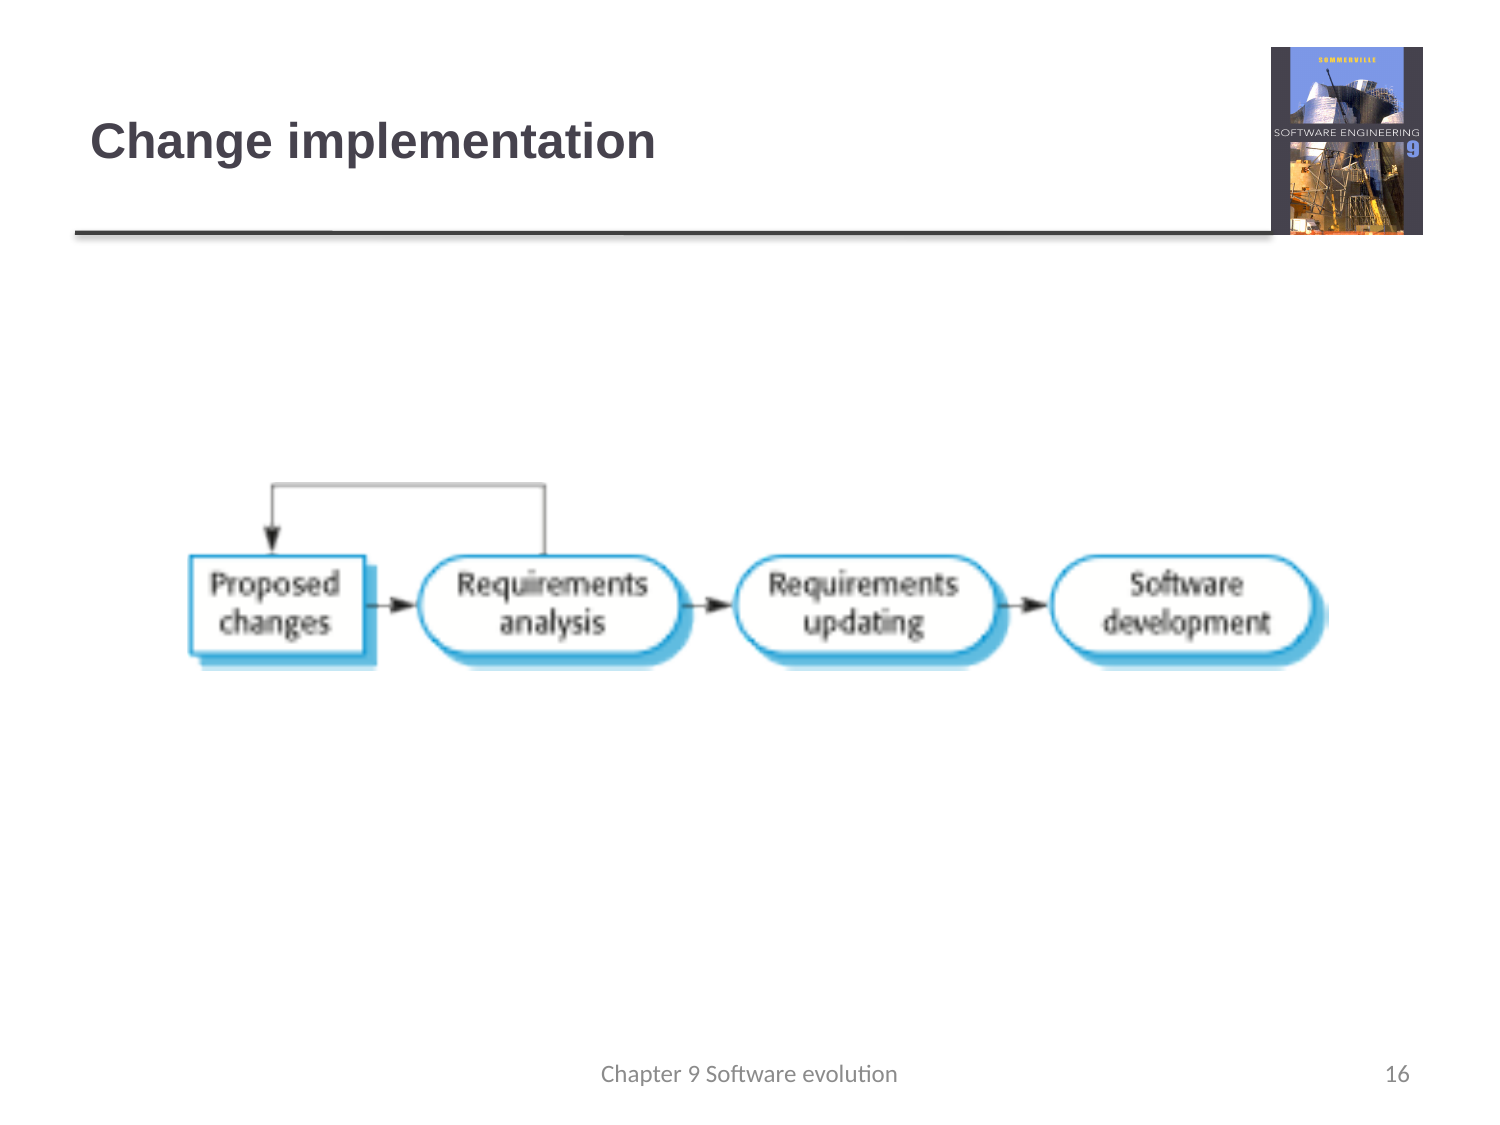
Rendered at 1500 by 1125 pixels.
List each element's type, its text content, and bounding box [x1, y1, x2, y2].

picture [1272, 47, 1423, 235]
slide_number 16 [1074, 1042, 1425, 1103]
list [187, 262, 1329, 891]
footer Chapter 9 Software evolution [512, 1042, 988, 1103]
title Change implementation [74, 44, 1272, 233]
